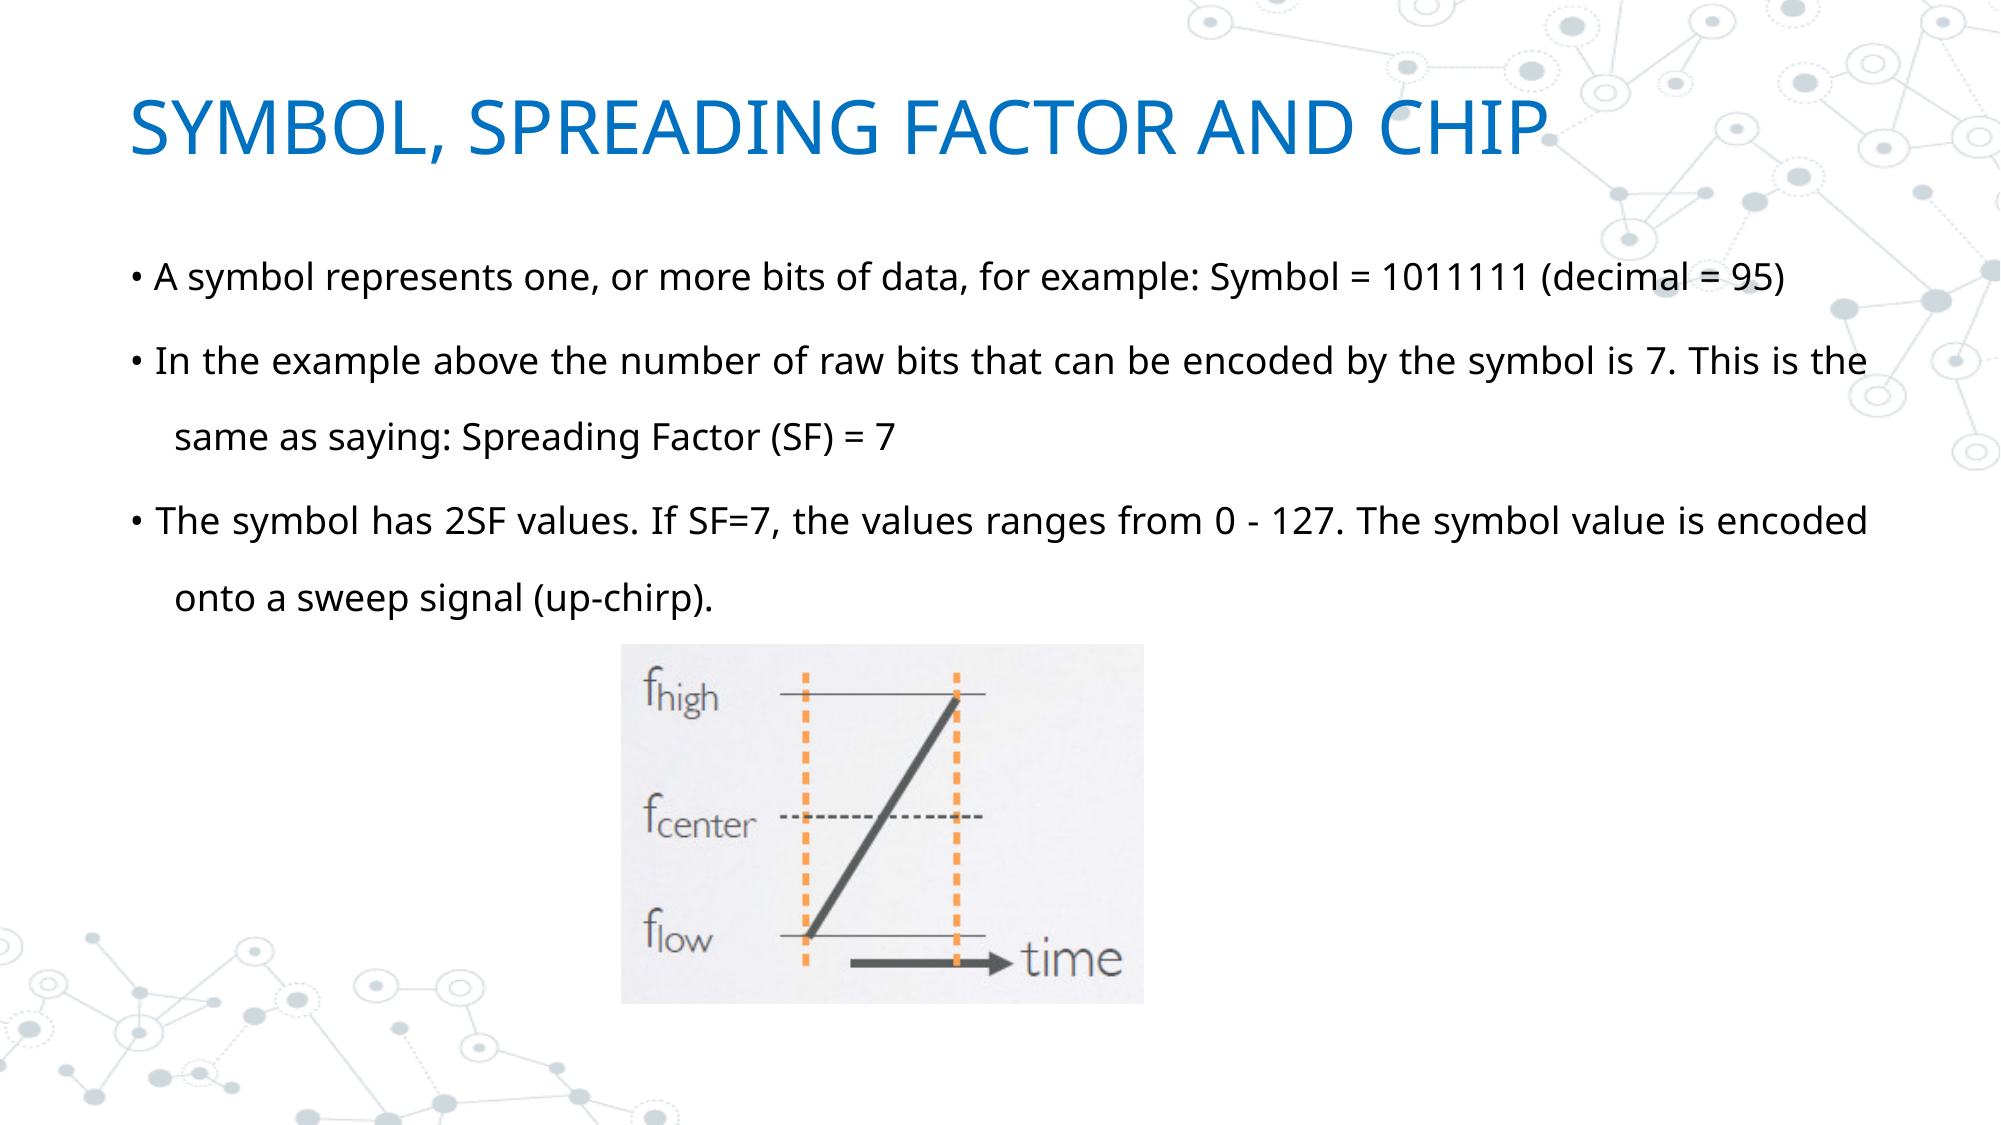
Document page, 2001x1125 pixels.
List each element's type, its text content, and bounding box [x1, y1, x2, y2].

picture [0, 0, 2001, 1125]
list • A symbol represents one, or more bits of data, for example: Symbol = 1011111 (decimal = 95) • In the example above the number of raw bits that can be encoded by the symbol is 7. This is the same as saying: Spreading Factor (SF) = 7 • The symbol has 2SF values. If SF=7, the values ranges from 0 - 127. The symbol value is encoded onto a sweep signal (up-chirp). [114, 213, 1886, 645]
title SYMBOL, SPREADING FACTOR AND CHIP [114, 61, 1968, 187]
